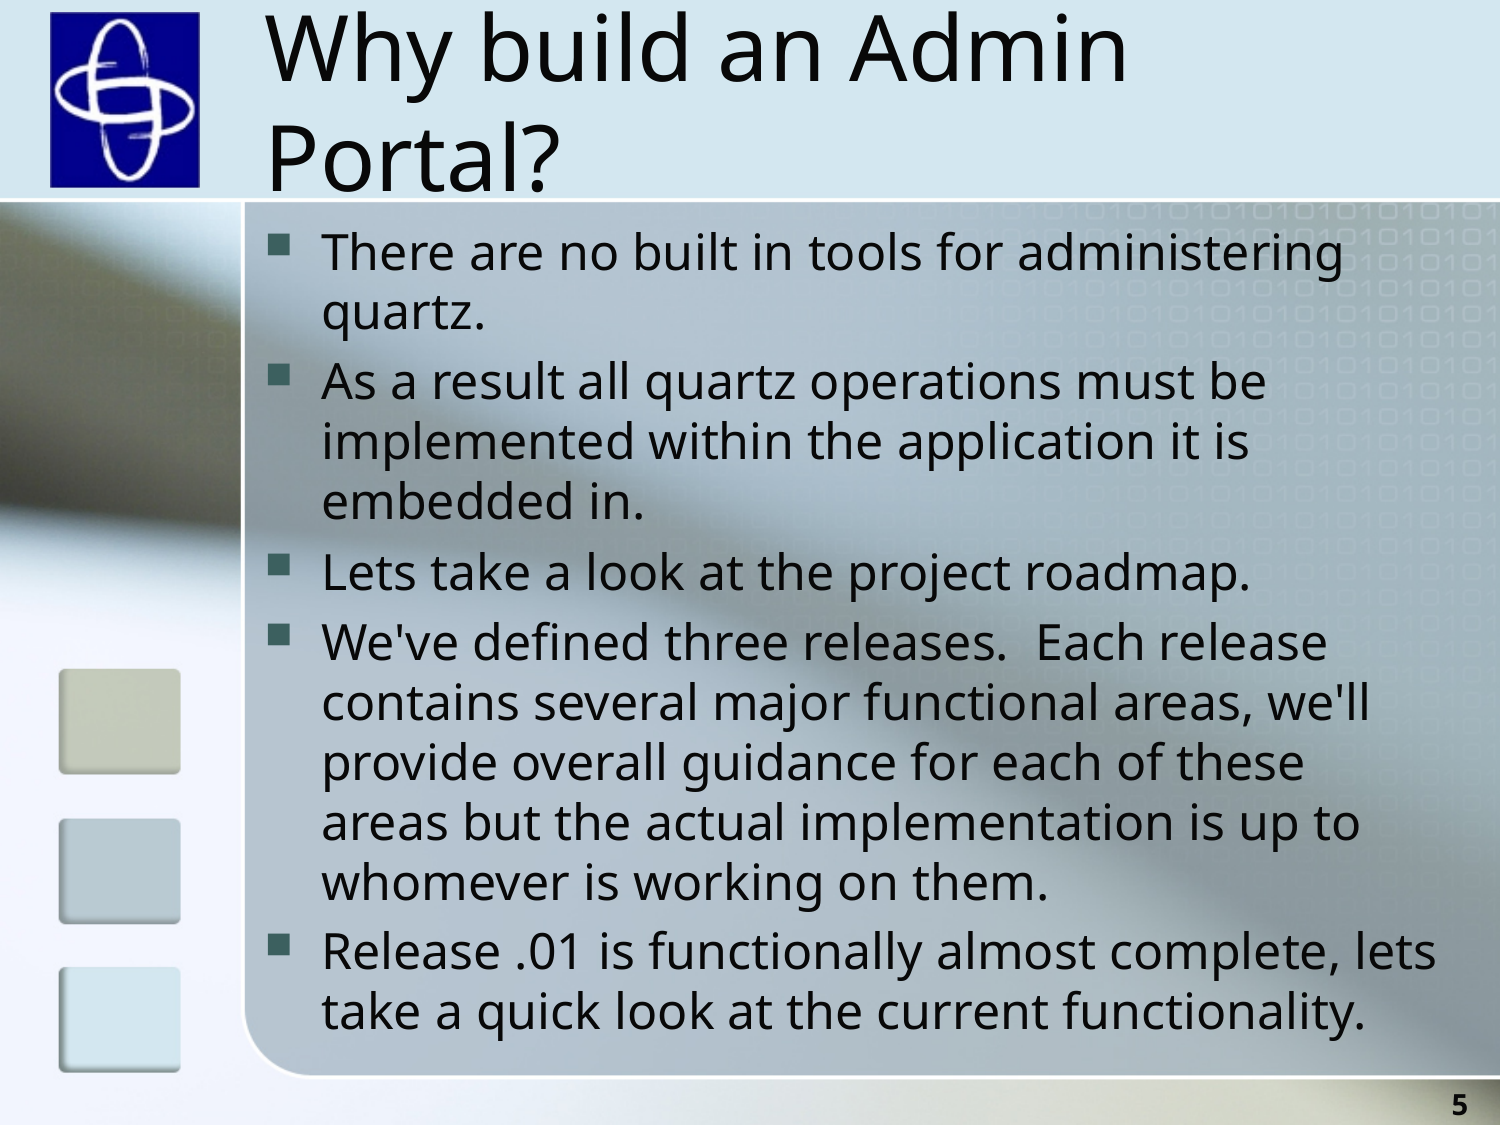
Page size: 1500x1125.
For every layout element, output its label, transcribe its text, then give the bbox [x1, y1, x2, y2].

slide_number 5 [1133, 1078, 1484, 1119]
list There are no built in tools for administering quartz. As a result all quartz operations must be implemented within the application it is embedded in. Lets take a look at the project roadmap. We've defined three releases. Each release contains several major functional areas, we'll provide overall guidance for each of these areas but the actual implementation is up to whomever is working on them. Release .01 is functionally almost complete, lets take a quick look at the current functionality. [249, 212, 1463, 1063]
title Why build an Admin Portal? [249, 12, 1462, 188]
picture [0, 0, 1500, 1125]
